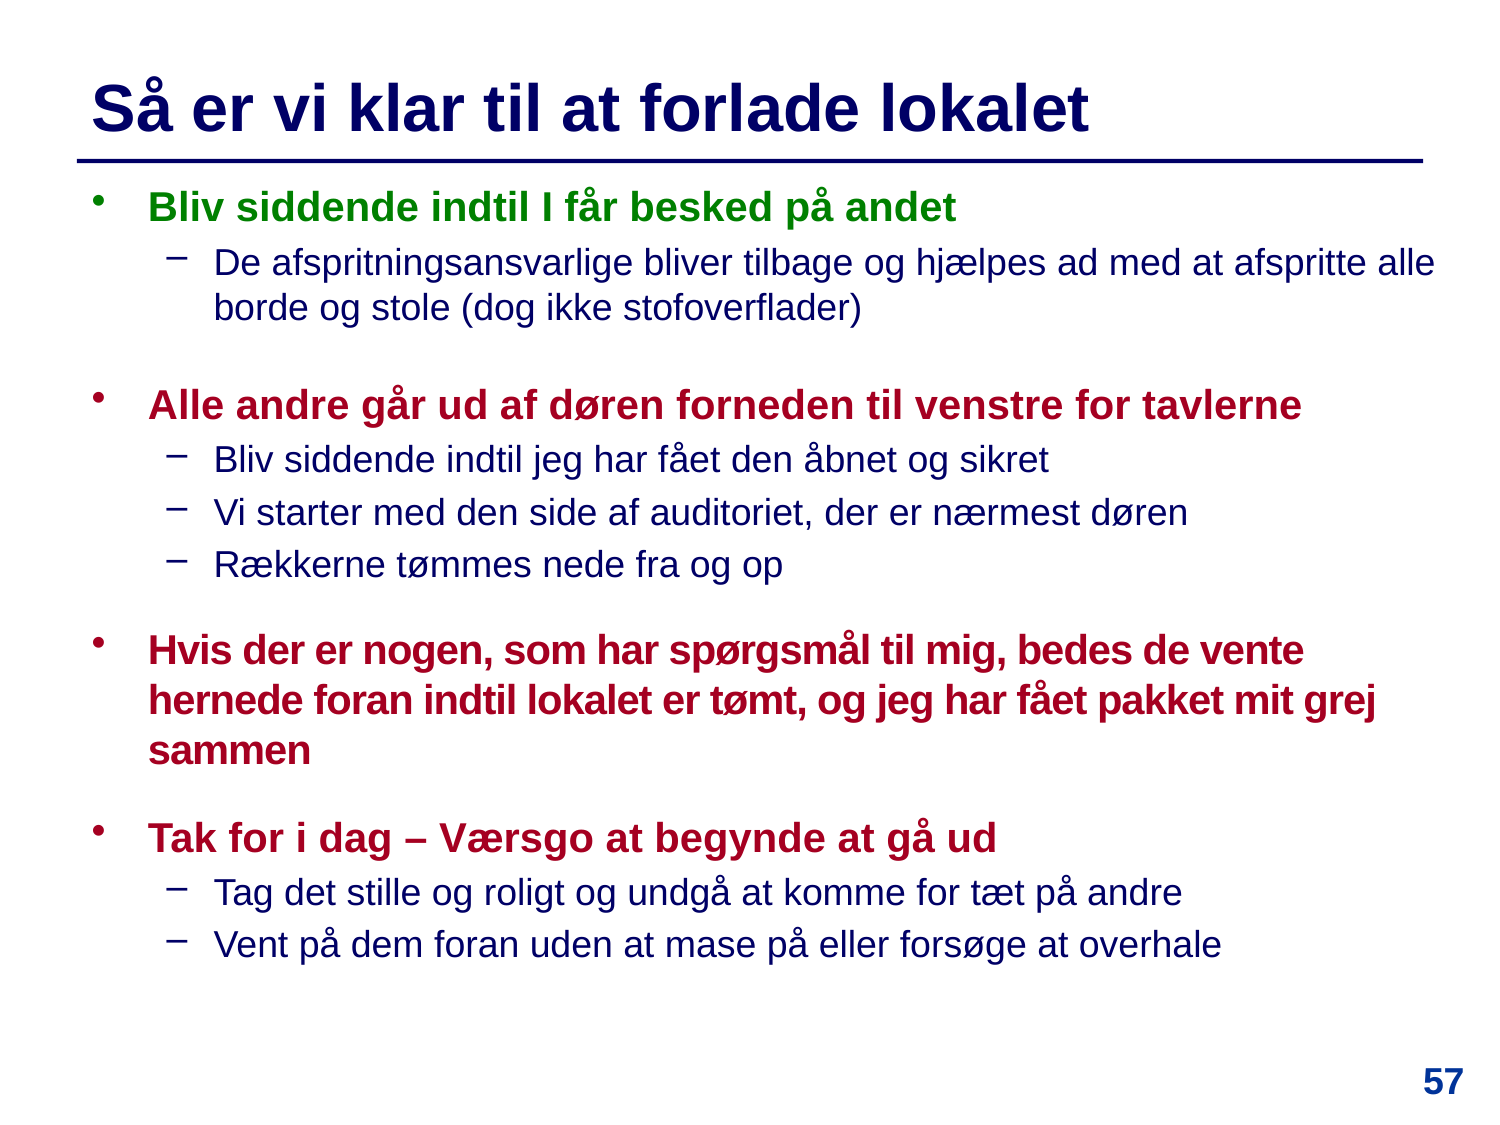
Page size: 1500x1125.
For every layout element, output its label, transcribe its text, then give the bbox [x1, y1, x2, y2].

list Bliv siddende indtil I får besked på andet De afspritningsansvarlige bliver tilbage og hjælpes ad med at afspritte alle borde og stole (dog ikke stofoverflader) Alle andre går ud af døren forneden til venstre for tavlerne Bliv siddende indtil jeg har fået den åbnet og sikret Vi starter med den side af auditoriet, der er nærmest døren Rækkerne tømmes nede fra og op Hvis der er nogen, som har spørgsmål til mig, bedes de vente hernede foran indtil lokalet er tømt, og jeg har fået pakket mit grej sammen Tak for i dag – Værsgo at begynde at gå ud Tag det stille og roligt og undgå at komme for tæt på andre Vent på dem foran uden at mase på eller forsøge at overhale [76, 172, 1483, 965]
slide_number 57 [1387, 1050, 1500, 1125]
title Så er vi klar til at forlade lokalet [76, 54, 1424, 155]
